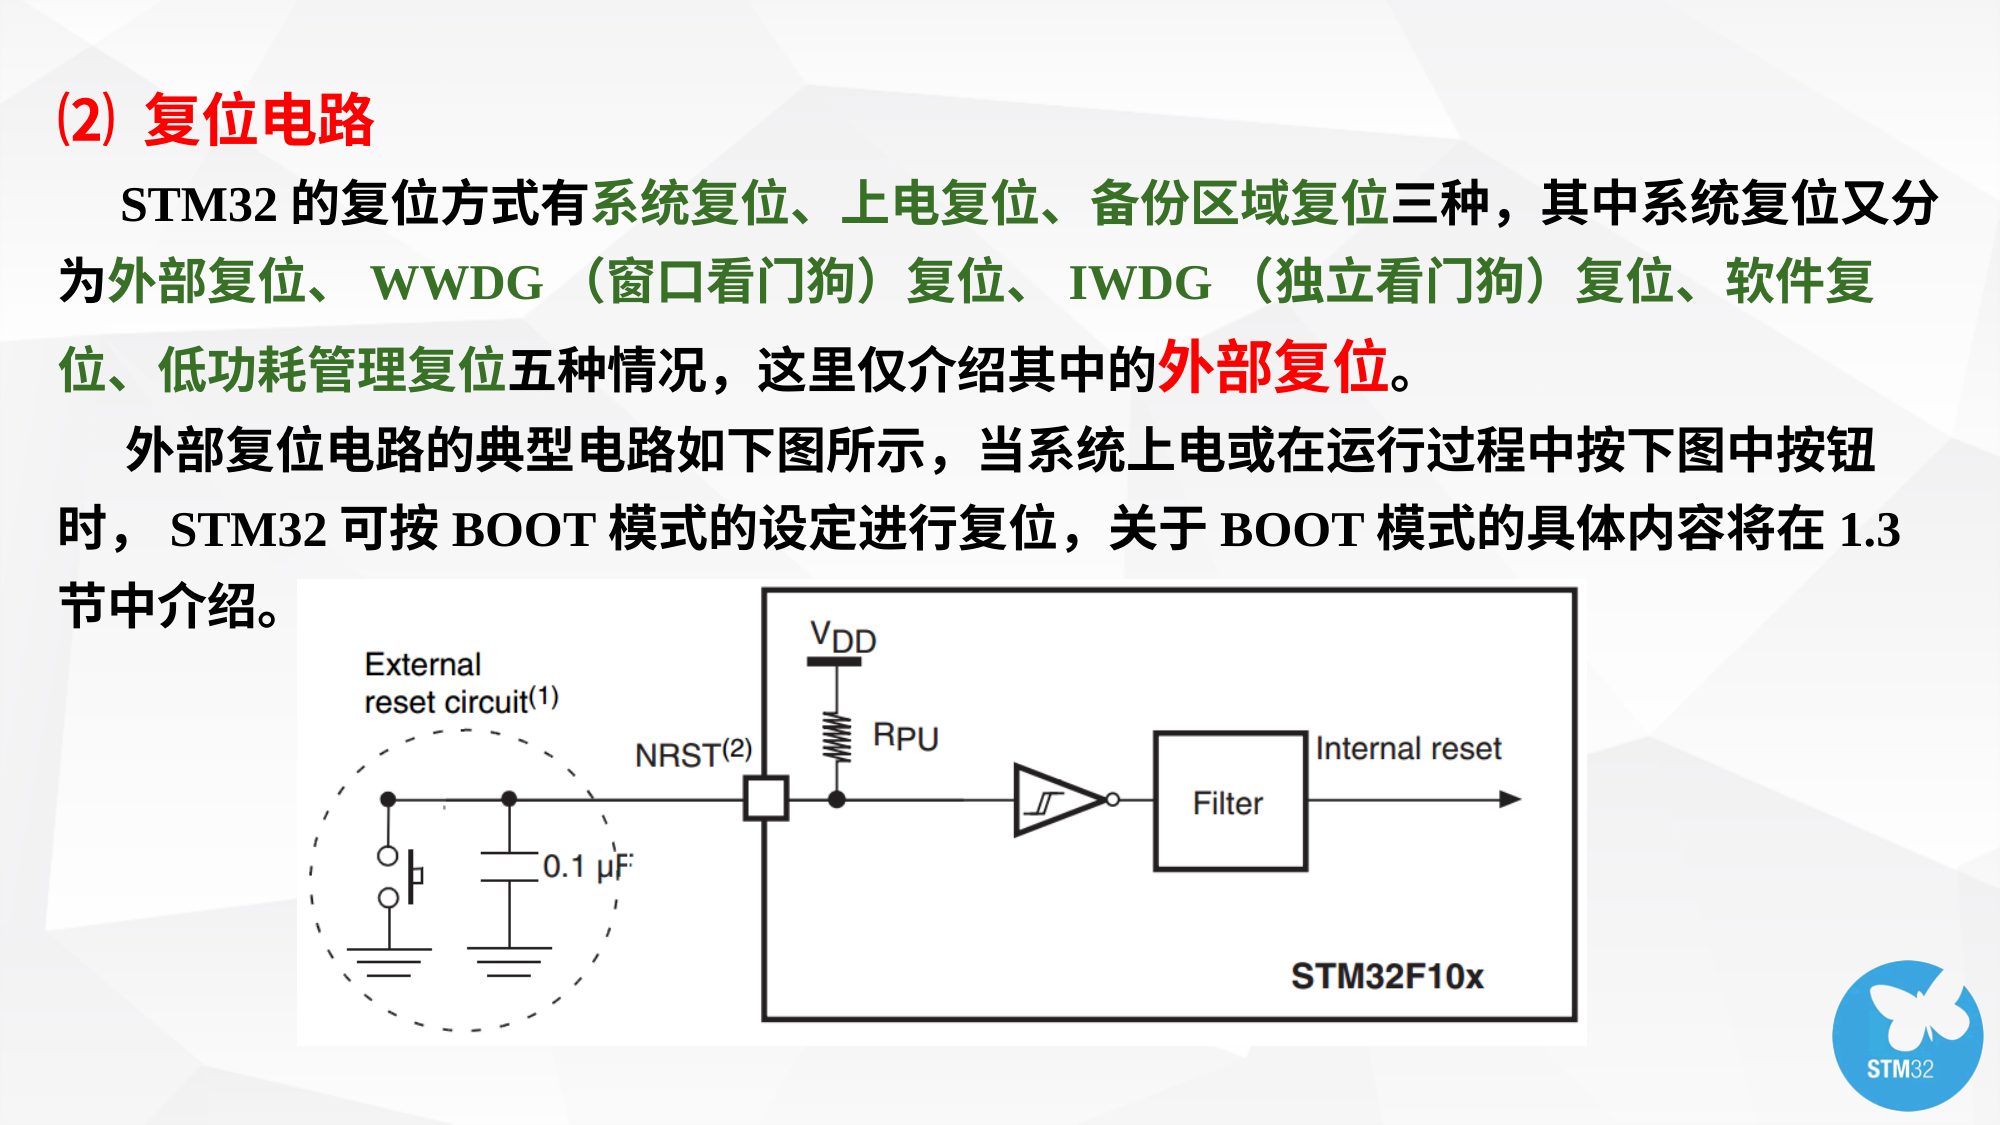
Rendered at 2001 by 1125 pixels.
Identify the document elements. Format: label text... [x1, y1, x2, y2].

picture [0, 0, 2000, 1125]
text_box ⑵ 复位电路 STM32的复位方式有系统复位、上电复位、备份区域复位三种，其中系统复位又分为外部复位、WWDG（窗口看门狗）复位、IWDG（独立看门狗）复位、软件复位、低功耗管理复位五种情况，这里仅介绍其中的外部复位。 外部复位电路的典型电路如下图所示，当系统上电或在运行过程中按下图中按钮时，STM32可按BOOT模式的设定进行复位，关于BOOT模式的具体内容将在1.3节中介绍。 [42, 55, 1958, 642]
